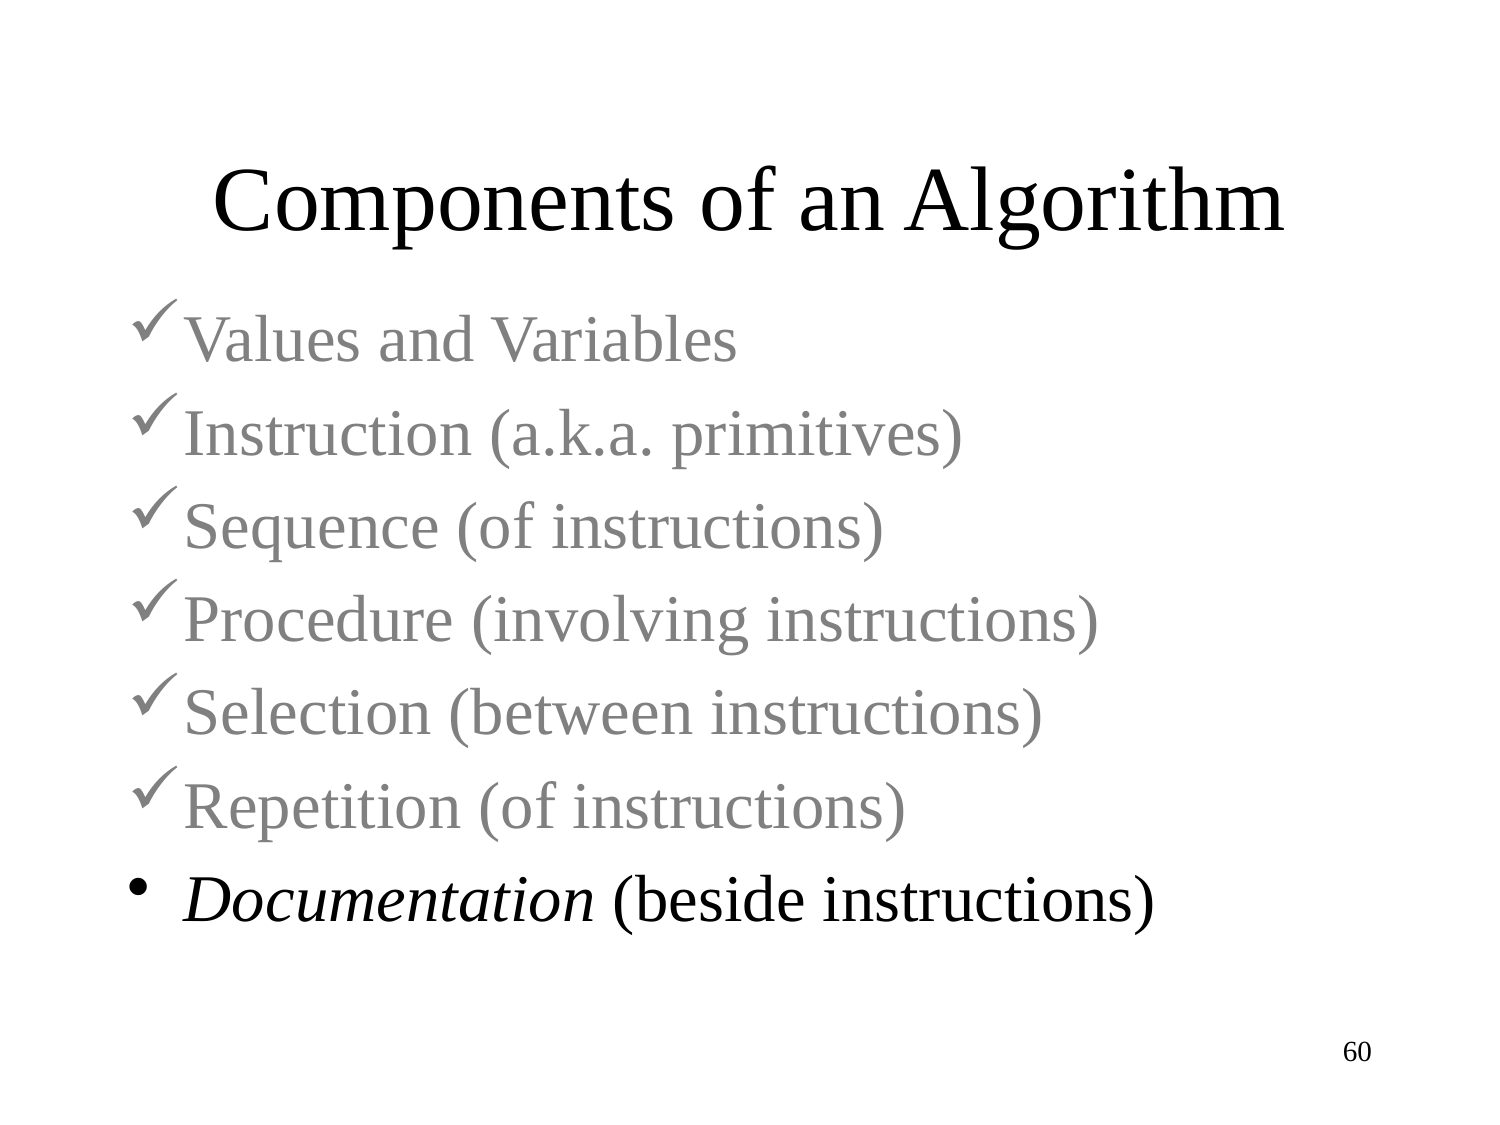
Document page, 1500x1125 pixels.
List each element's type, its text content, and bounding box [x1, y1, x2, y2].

title Components of an Algorithm [112, 99, 1388, 287]
slide_number 60 [1074, 1025, 1388, 1100]
list Values and Variables Instruction (a.k.a. primitives) Sequence (of instructions) Procedure (involving instructions) Selection (between instructions) Repetition (of instructions) Documentation (beside instructions) [112, 287, 1413, 1013]
